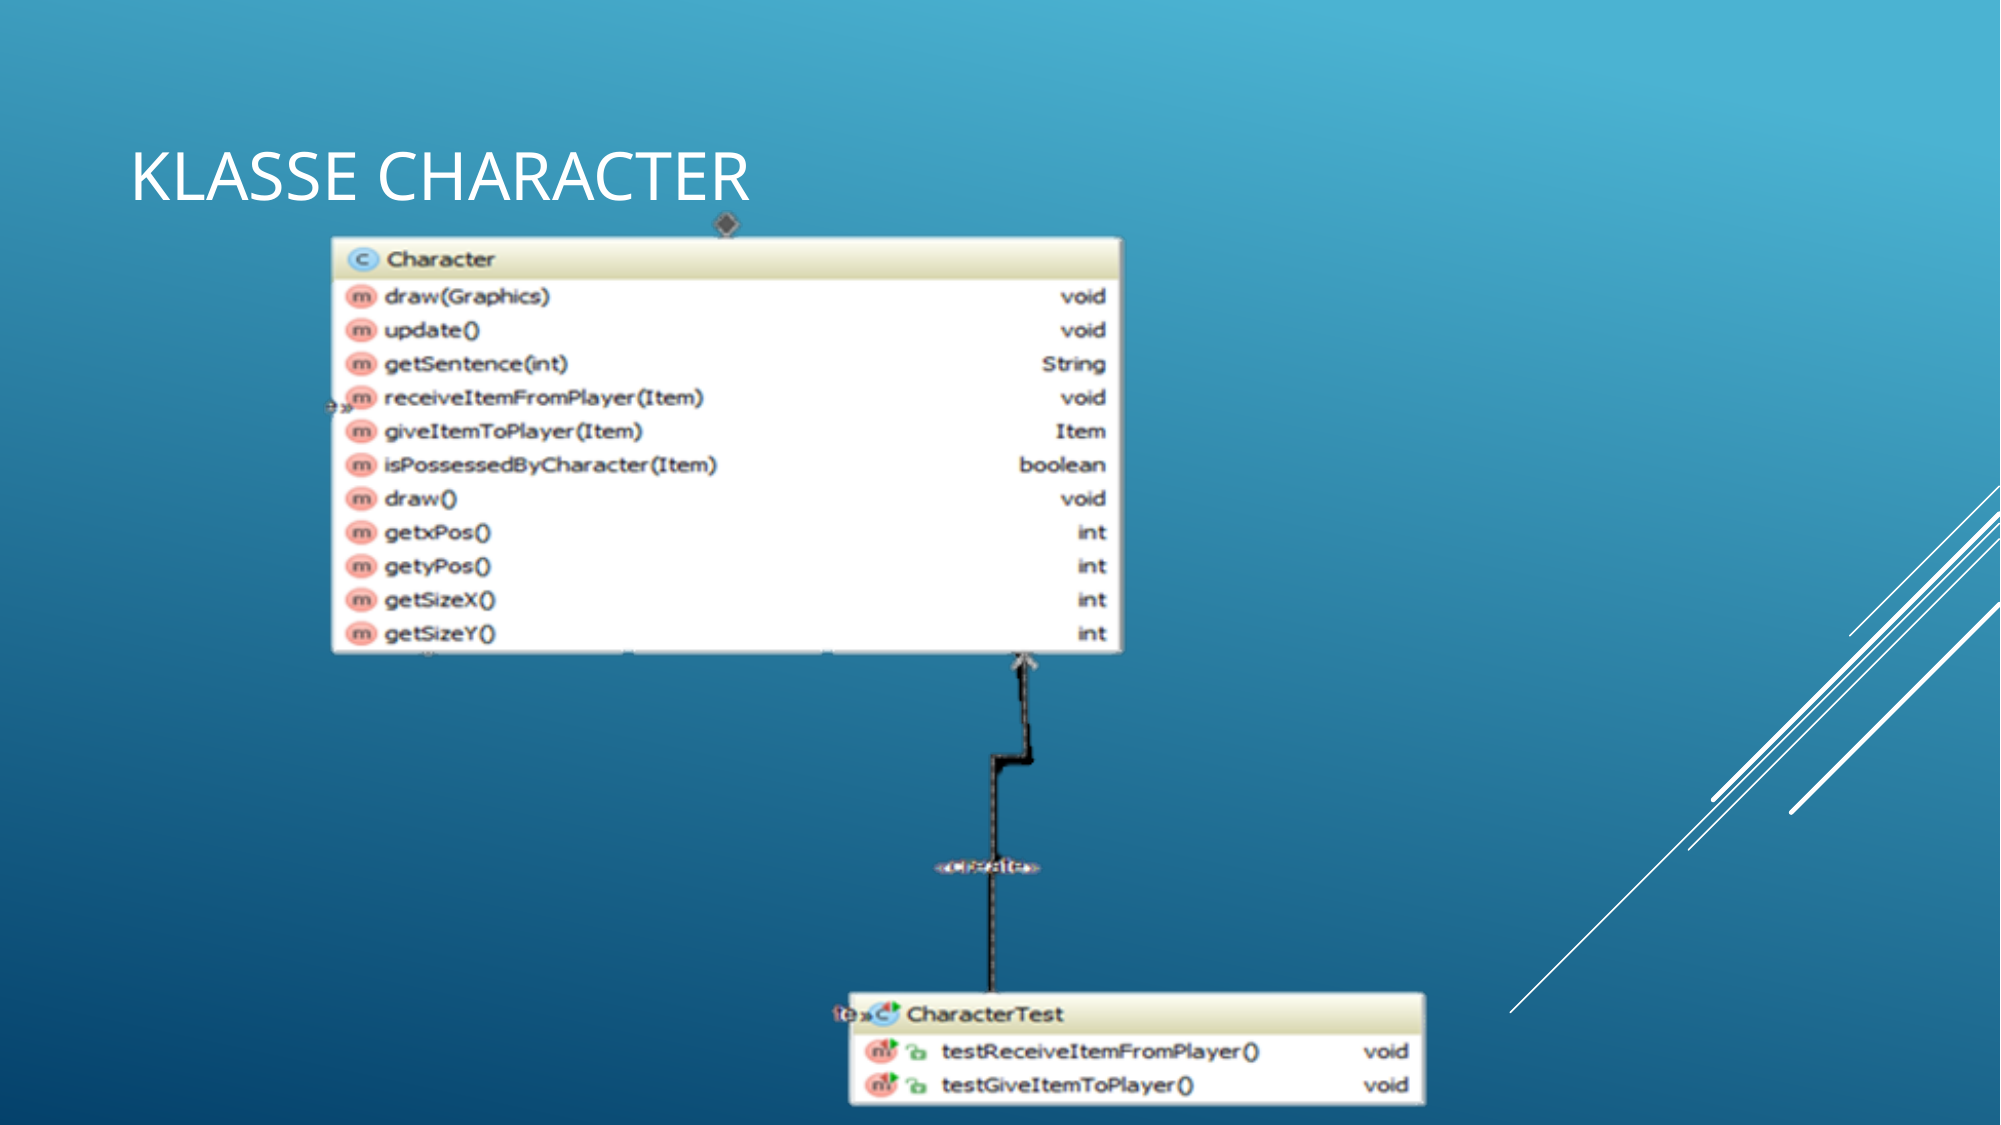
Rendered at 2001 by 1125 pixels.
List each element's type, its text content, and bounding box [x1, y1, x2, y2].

picture [282, 194, 1442, 1125]
text_box Klasse Character [115, 108, 1518, 239]
